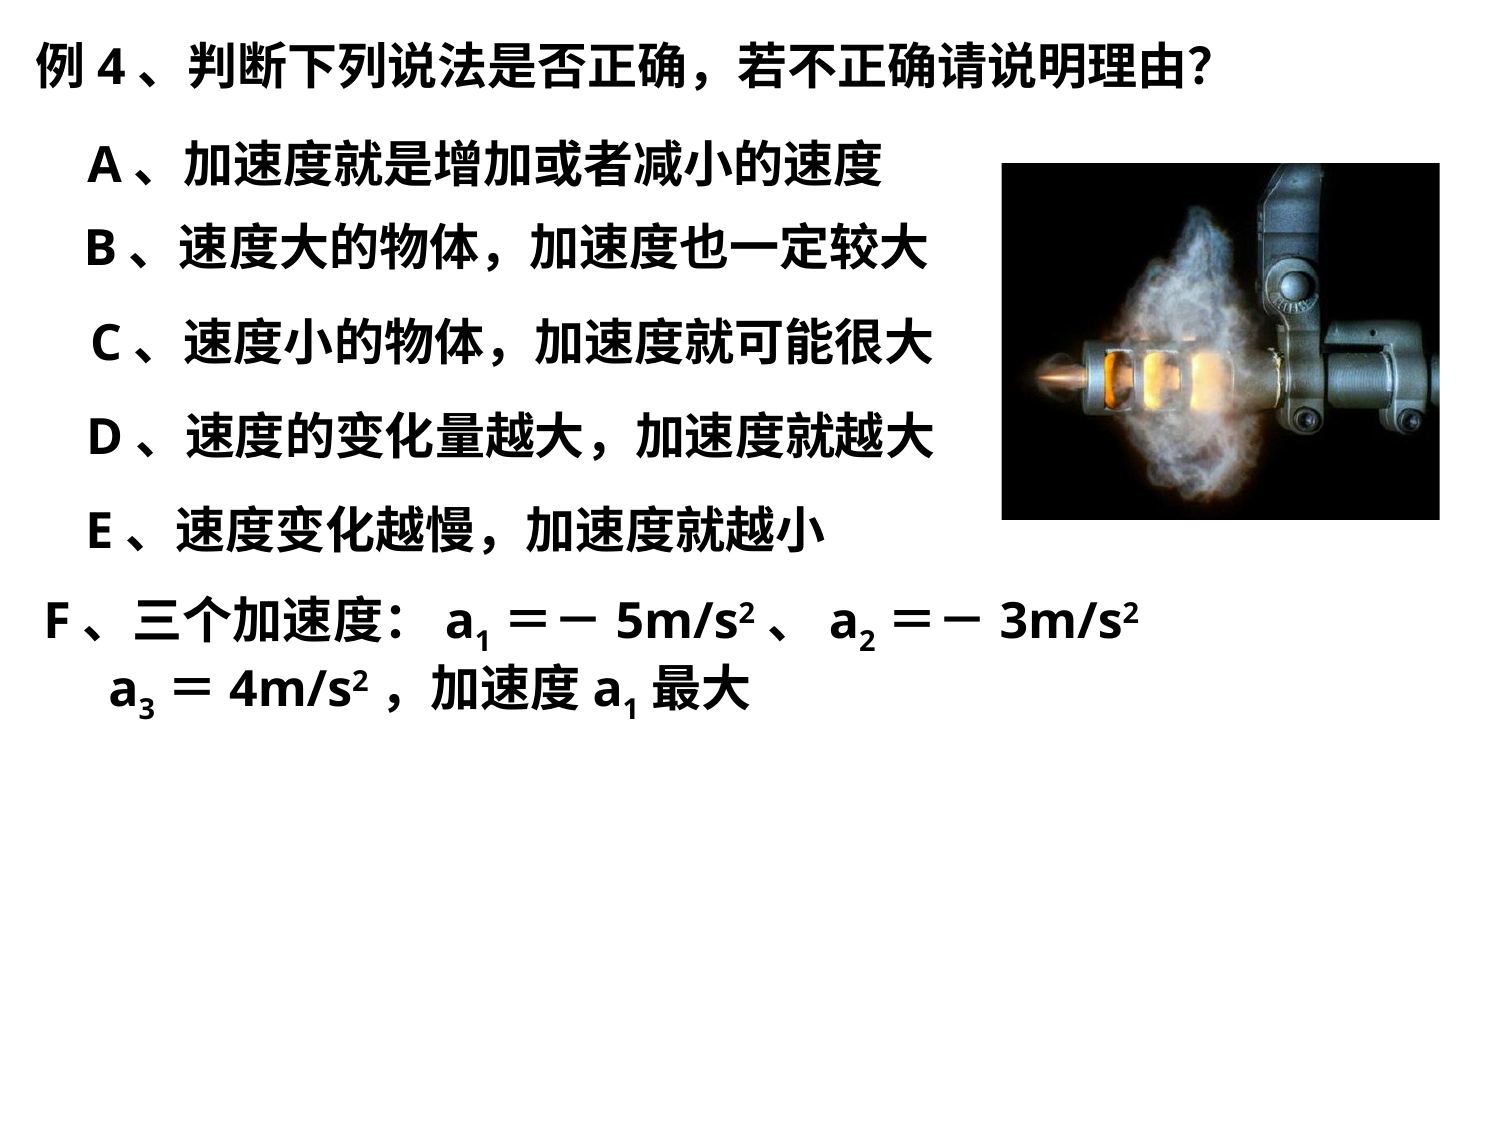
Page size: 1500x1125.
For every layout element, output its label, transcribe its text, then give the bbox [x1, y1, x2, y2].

text_box C、速度小的物体，加速度就可能很大 [75, 302, 949, 378]
text_box D、速度的变化量越大，加速度就越大 [71, 397, 950, 472]
text_box 例4、判断下列说法是否正确，若不正确请说明理由？ [20, 26, 1253, 102]
text_box B、速度大的物体，加速度也一定较大 [68, 207, 944, 283]
text_box A、加速度就是增加或者减小的速度 [72, 125, 899, 201]
text_box F、三个加速度：a1＝－5m/s2、a2＝－3m/s2 a3＝4m/s2，加速度a1最大 [28, 581, 1154, 733]
text_box E、速度变化越慢，加速度就越小 [70, 491, 841, 567]
picture [1001, 162, 1440, 521]
